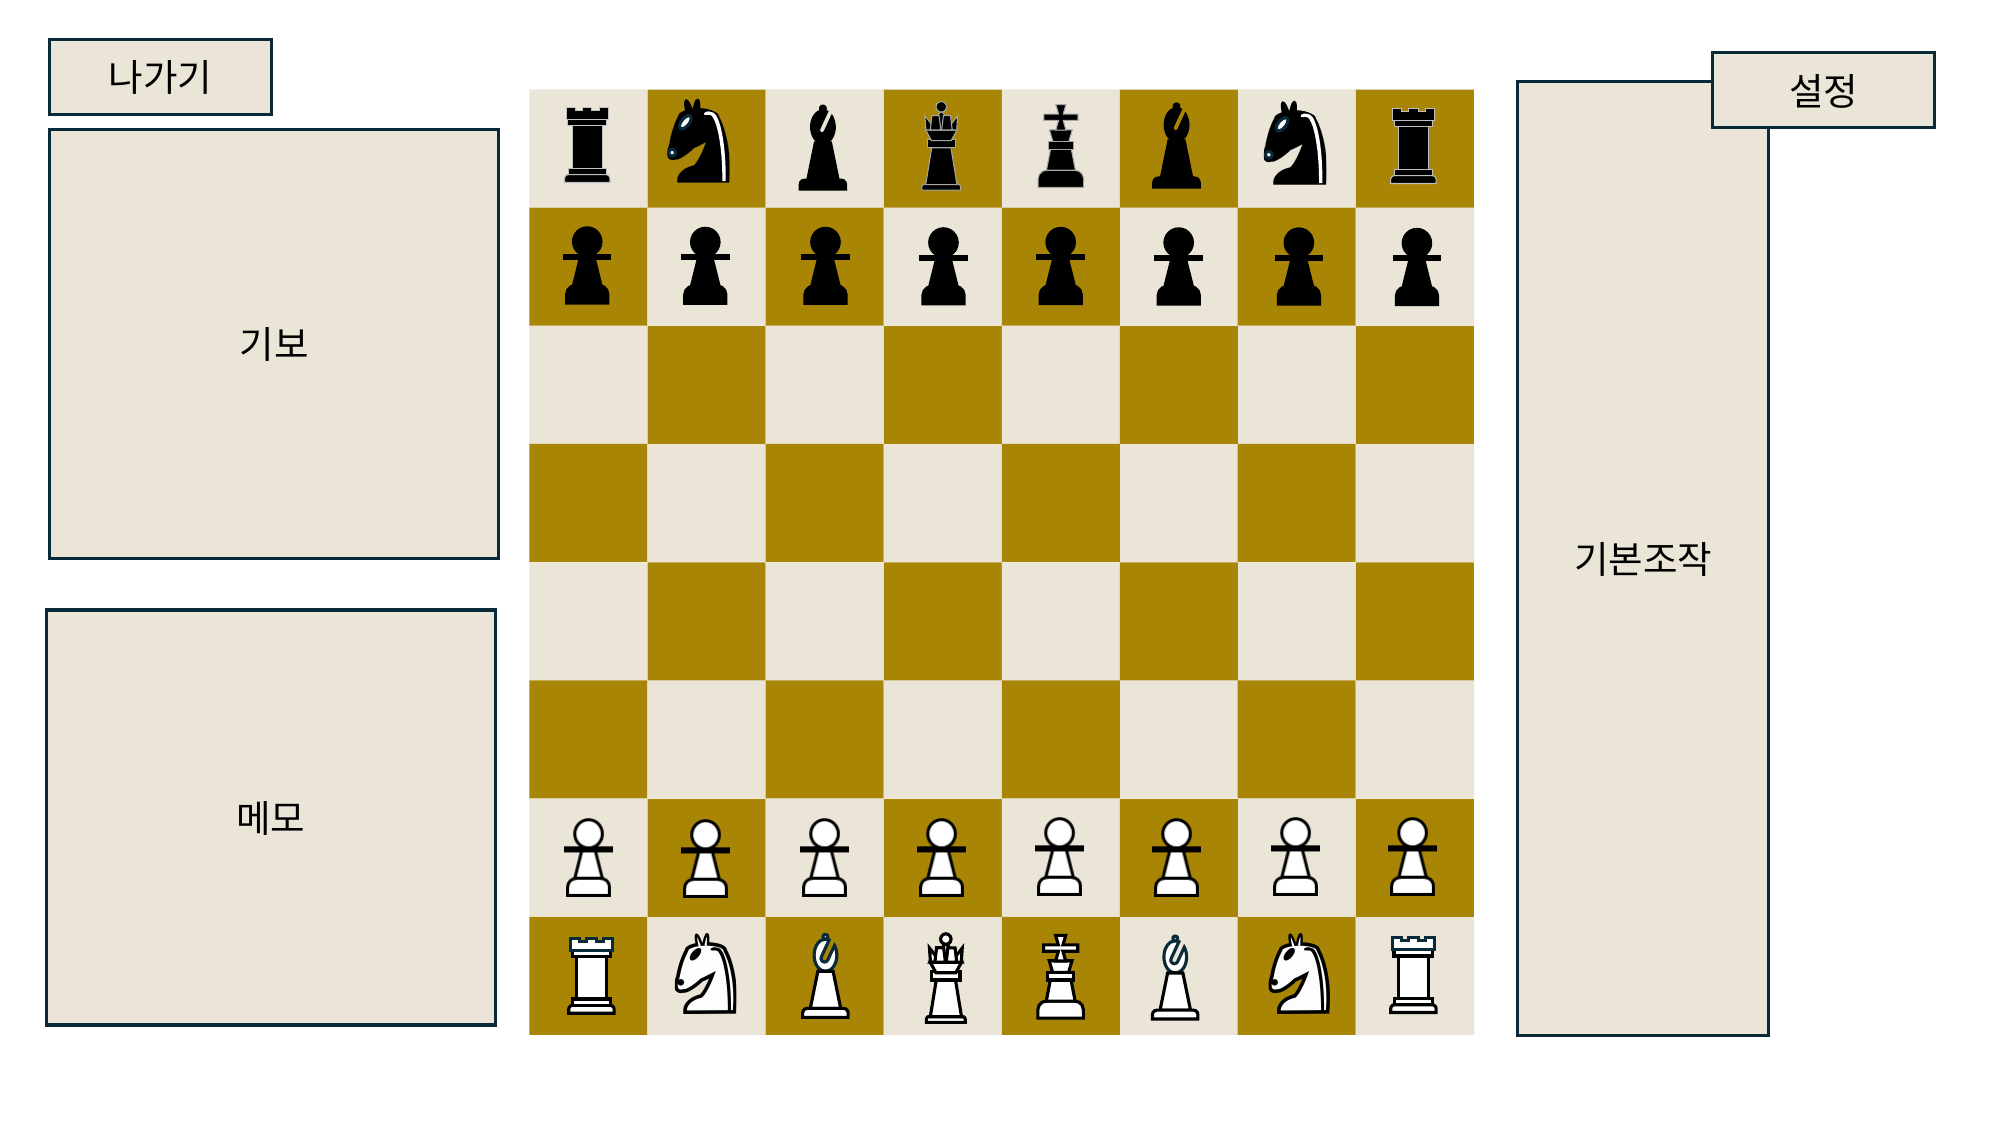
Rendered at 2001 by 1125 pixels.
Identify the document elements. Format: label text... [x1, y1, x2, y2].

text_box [1390, 107, 1437, 184]
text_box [563, 227, 611, 304]
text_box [920, 228, 967, 305]
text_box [1037, 934, 1084, 1019]
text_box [925, 933, 966, 1023]
picture [1151, 818, 1202, 898]
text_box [1275, 228, 1323, 305]
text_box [1390, 936, 1437, 1013]
picture [1267, 932, 1331, 1015]
picture [799, 817, 849, 897]
picture [1034, 817, 1084, 897]
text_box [921, 101, 962, 191]
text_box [799, 105, 847, 190]
picture [916, 818, 966, 898]
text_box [1393, 228, 1441, 305]
text_box 설정 [1711, 51, 1936, 129]
picture [674, 932, 737, 1015]
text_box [802, 227, 849, 304]
picture [1270, 817, 1320, 897]
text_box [528, 88, 1475, 1036]
text_box 메모 [45, 608, 497, 1027]
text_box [1151, 935, 1199, 1020]
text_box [1037, 104, 1085, 188]
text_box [802, 933, 849, 1018]
text_box 나가기 [48, 38, 273, 116]
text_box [682, 227, 729, 304]
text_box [1153, 103, 1200, 188]
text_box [1263, 101, 1327, 186]
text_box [666, 99, 731, 184]
picture [1387, 817, 1437, 897]
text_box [1037, 227, 1084, 304]
picture [564, 818, 614, 898]
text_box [563, 106, 611, 183]
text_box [1155, 228, 1202, 305]
picture [681, 818, 731, 898]
text_box 기보 [48, 128, 500, 560]
text_box 기본조작 [1516, 80, 1770, 1037]
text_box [568, 937, 615, 1014]
